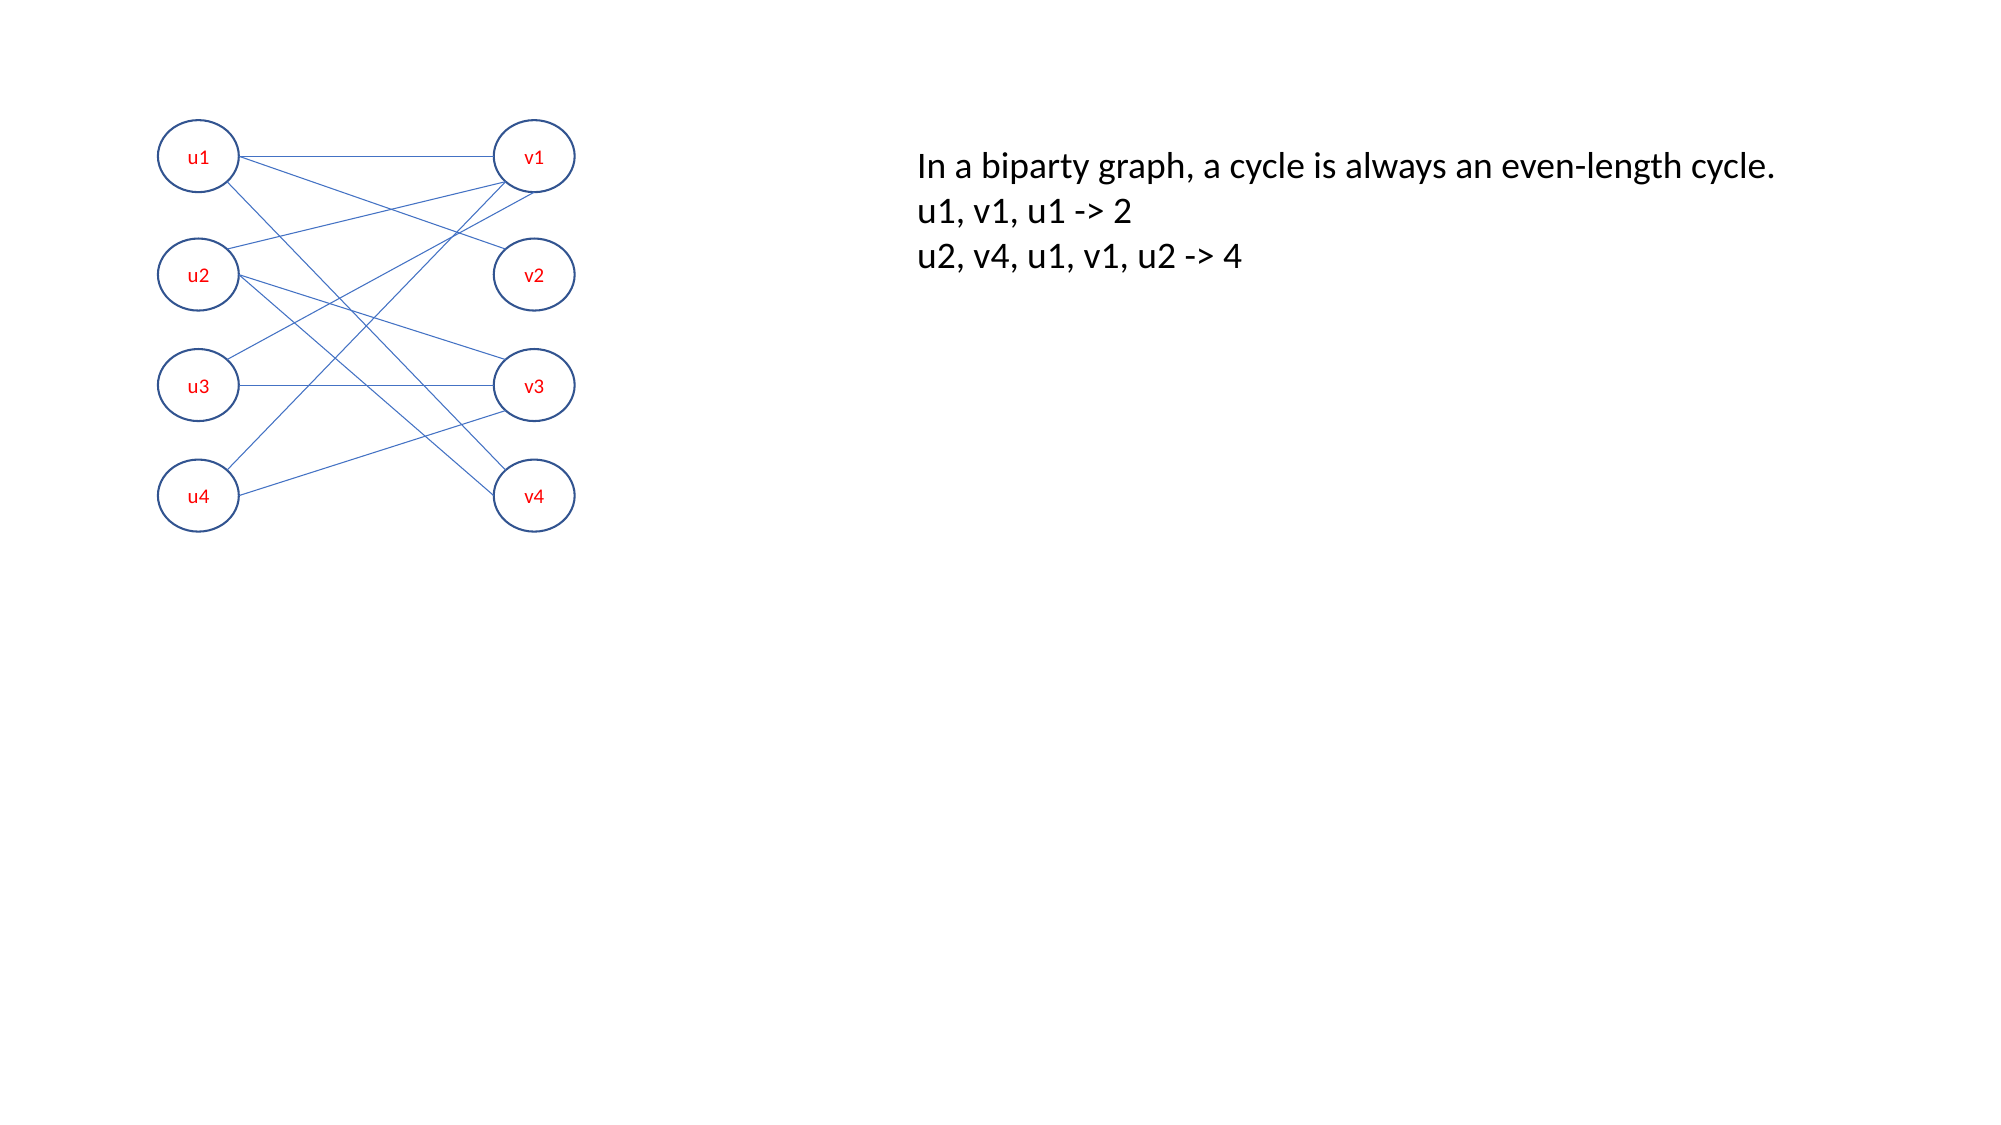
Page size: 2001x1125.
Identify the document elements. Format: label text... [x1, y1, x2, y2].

text_box u2 [156, 237, 226, 312]
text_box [238, 410, 506, 496]
text_box u1 [156, 119, 240, 194]
text_box v1 [492, 119, 576, 194]
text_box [226, 181, 506, 471]
text_box v2 [535, 237, 576, 312]
text_box v3 [506, 348, 576, 423]
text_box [506, 192, 535, 360]
text_box u3 [156, 347, 226, 423]
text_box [238, 156, 506, 181]
text_box In a biparty graph, a cycle is always an even-length cycle. u1, v1, u1 -> 2 u2, v4, u1, v1, u2 -> 4 [902, 133, 1832, 284]
text_box u4 [156, 458, 240, 533]
text_box v4 [492, 458, 576, 533]
